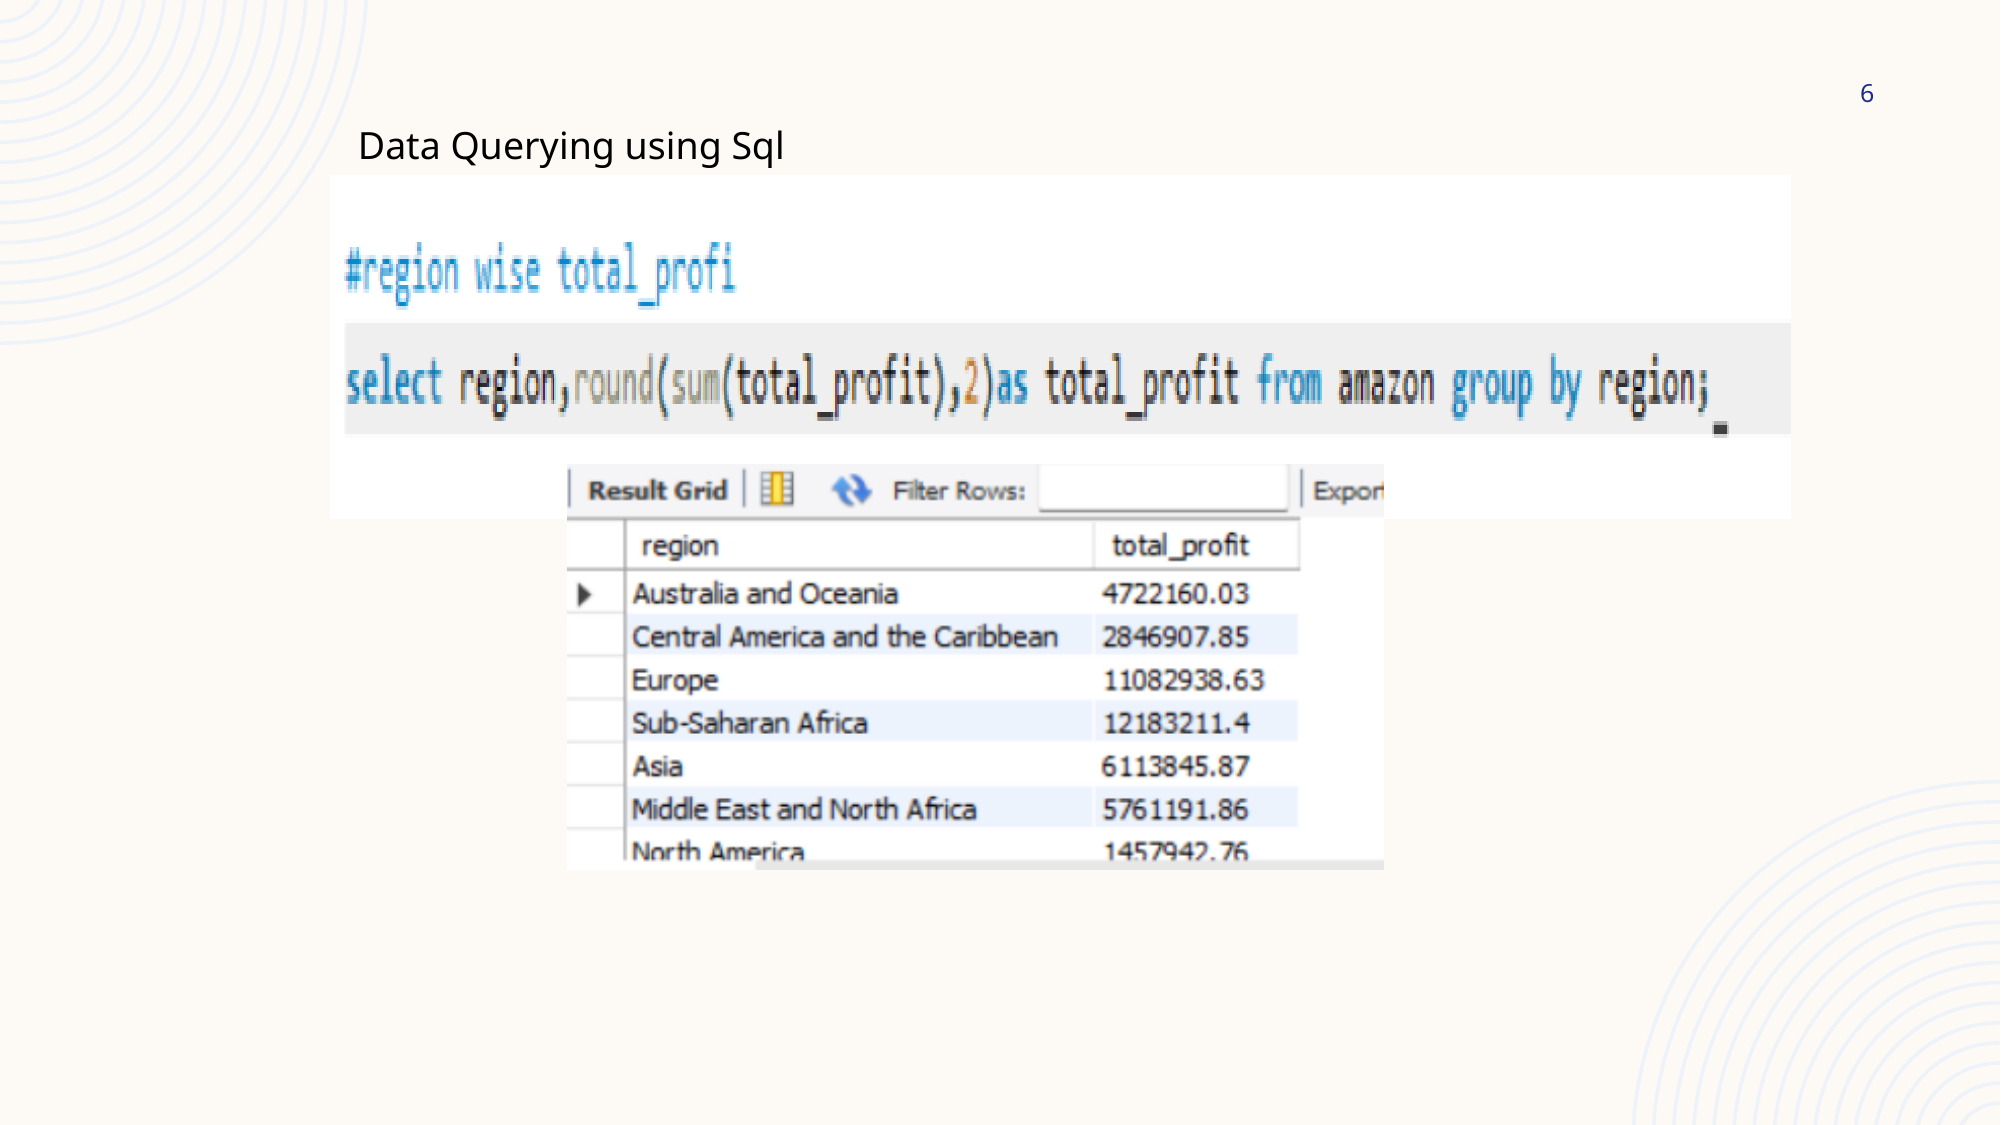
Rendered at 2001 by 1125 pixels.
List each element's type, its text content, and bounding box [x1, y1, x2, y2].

text_box Data Querying using Sql [343, 115, 1847, 175]
slide_number 6 [1712, 75, 1875, 116]
picture [329, 175, 1791, 870]
